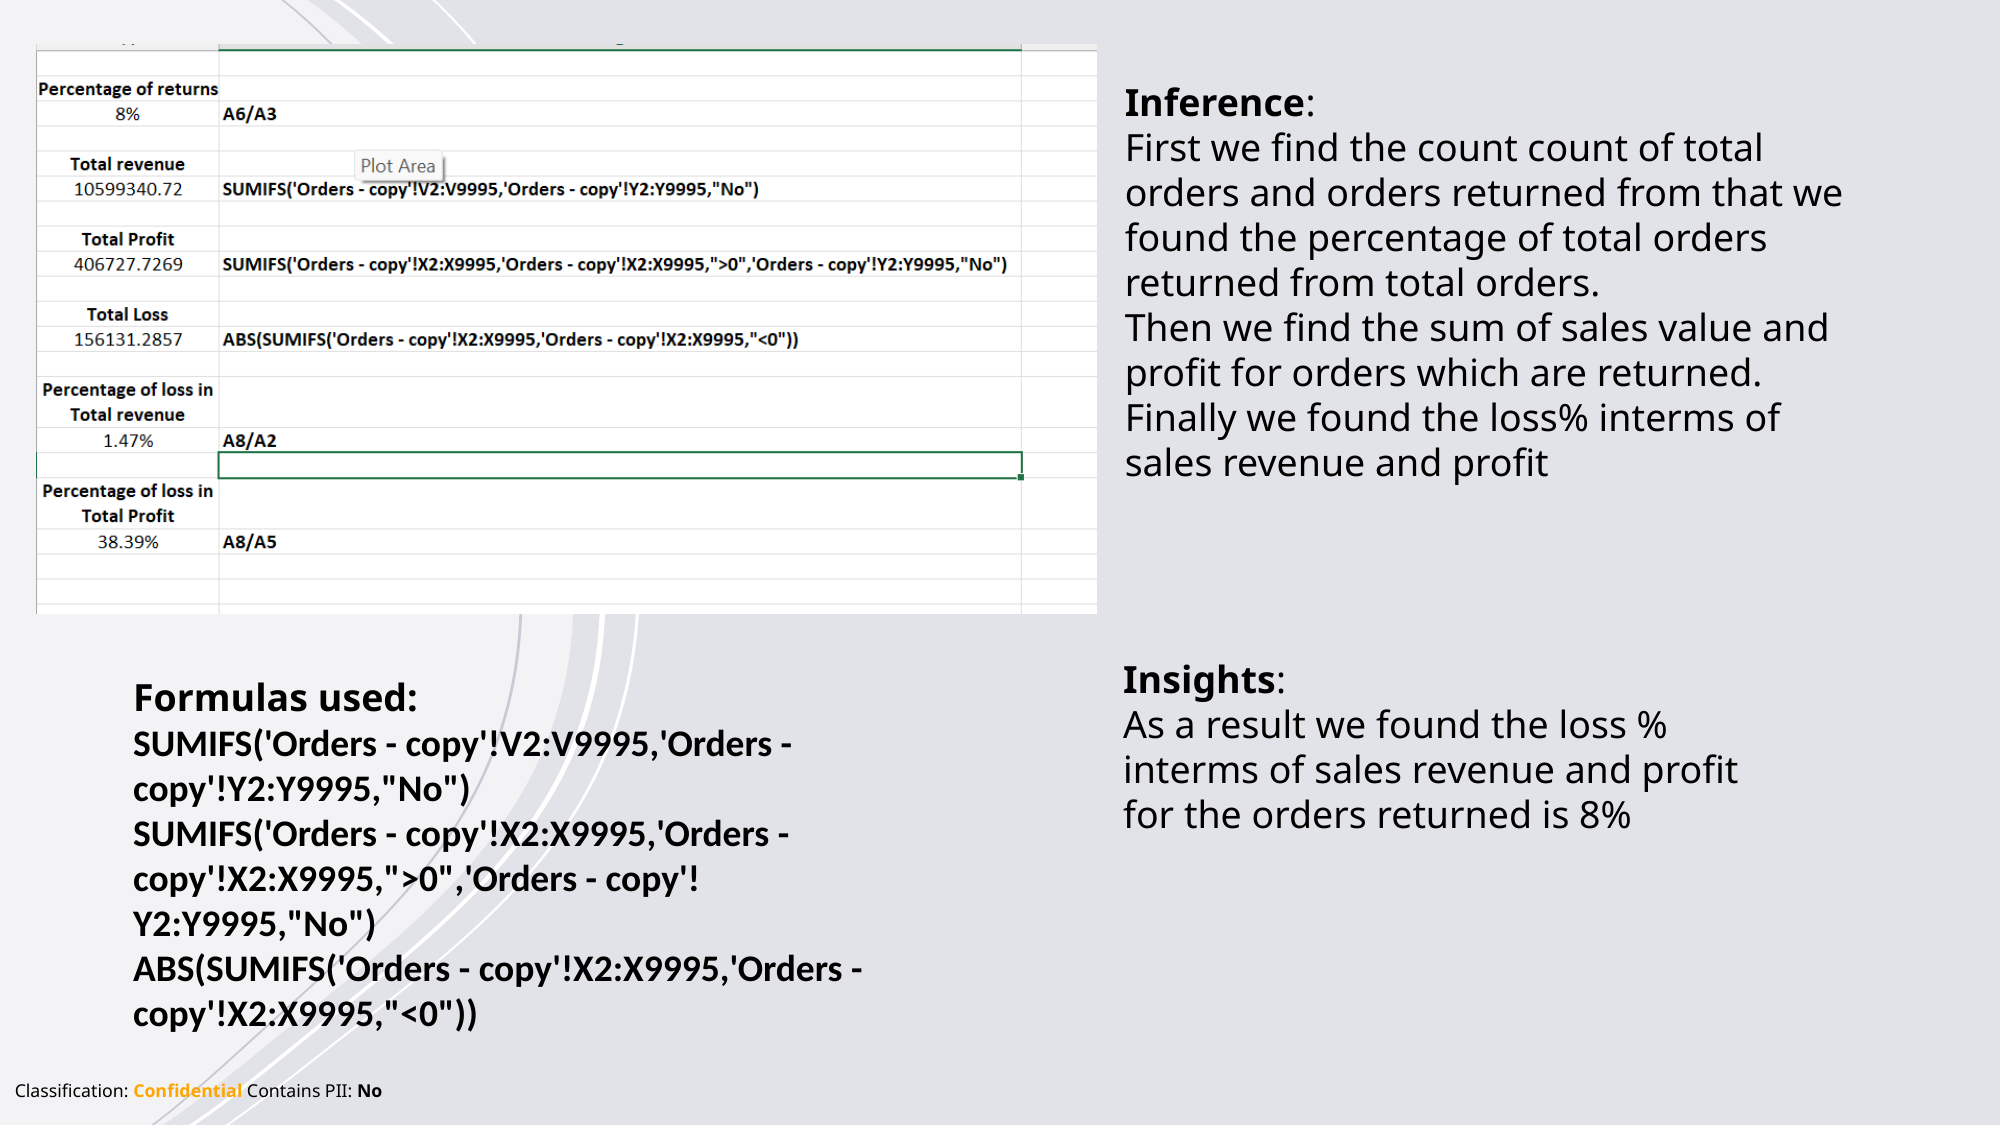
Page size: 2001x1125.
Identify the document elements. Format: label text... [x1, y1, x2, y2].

picture [36, 44, 1097, 614]
text_box Formulas used: SUMIFS('Orders - copy'!V2:V9995,'Orders - copy'!Y2:Y9995,"No") SUMIFS('Orders - copy'!X2:X9995,'Orders - copy'!X2:X9995,">0",'Orders - copy'!Y2:Y9995,"No") ABS(SUMIFS('Orders - copy'!X2:X9995,'Orders - copy'!X2:X9995,"<0")) [118, 666, 900, 1042]
text_box Inference: First we find the count count of total orders and orders returned from that we found the percentage of total orders returned from total orders. Then we find the sum of sales value and profit for orders which are returned. Finally we found the loss% interms of sales revenue and profit [1110, 71, 1870, 537]
text_box Insights: As a result we found the loss % interms of sales revenue and profit for the orders returned is 8% [1108, 648, 1770, 889]
